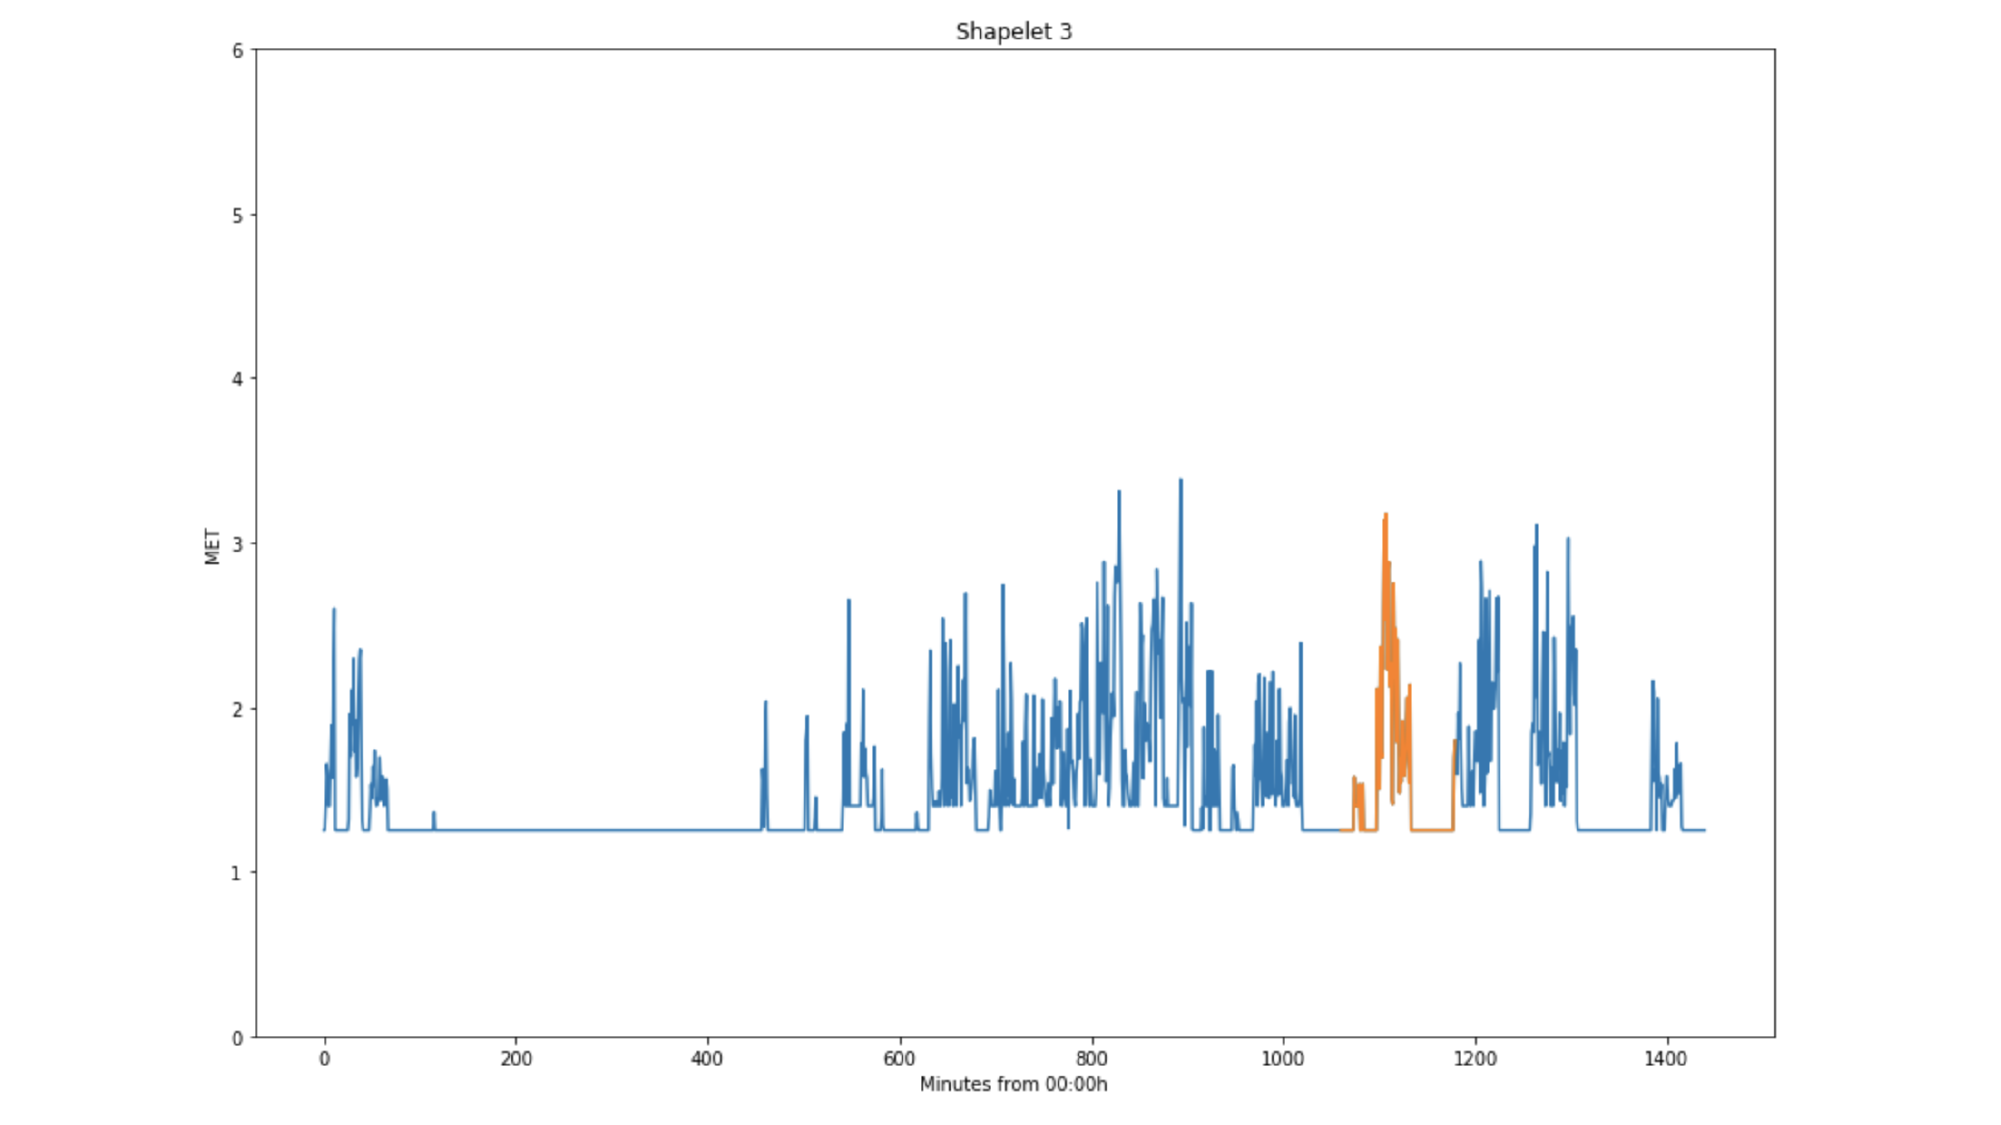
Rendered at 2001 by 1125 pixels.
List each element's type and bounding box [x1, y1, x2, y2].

picture [186, 0, 1813, 1125]
